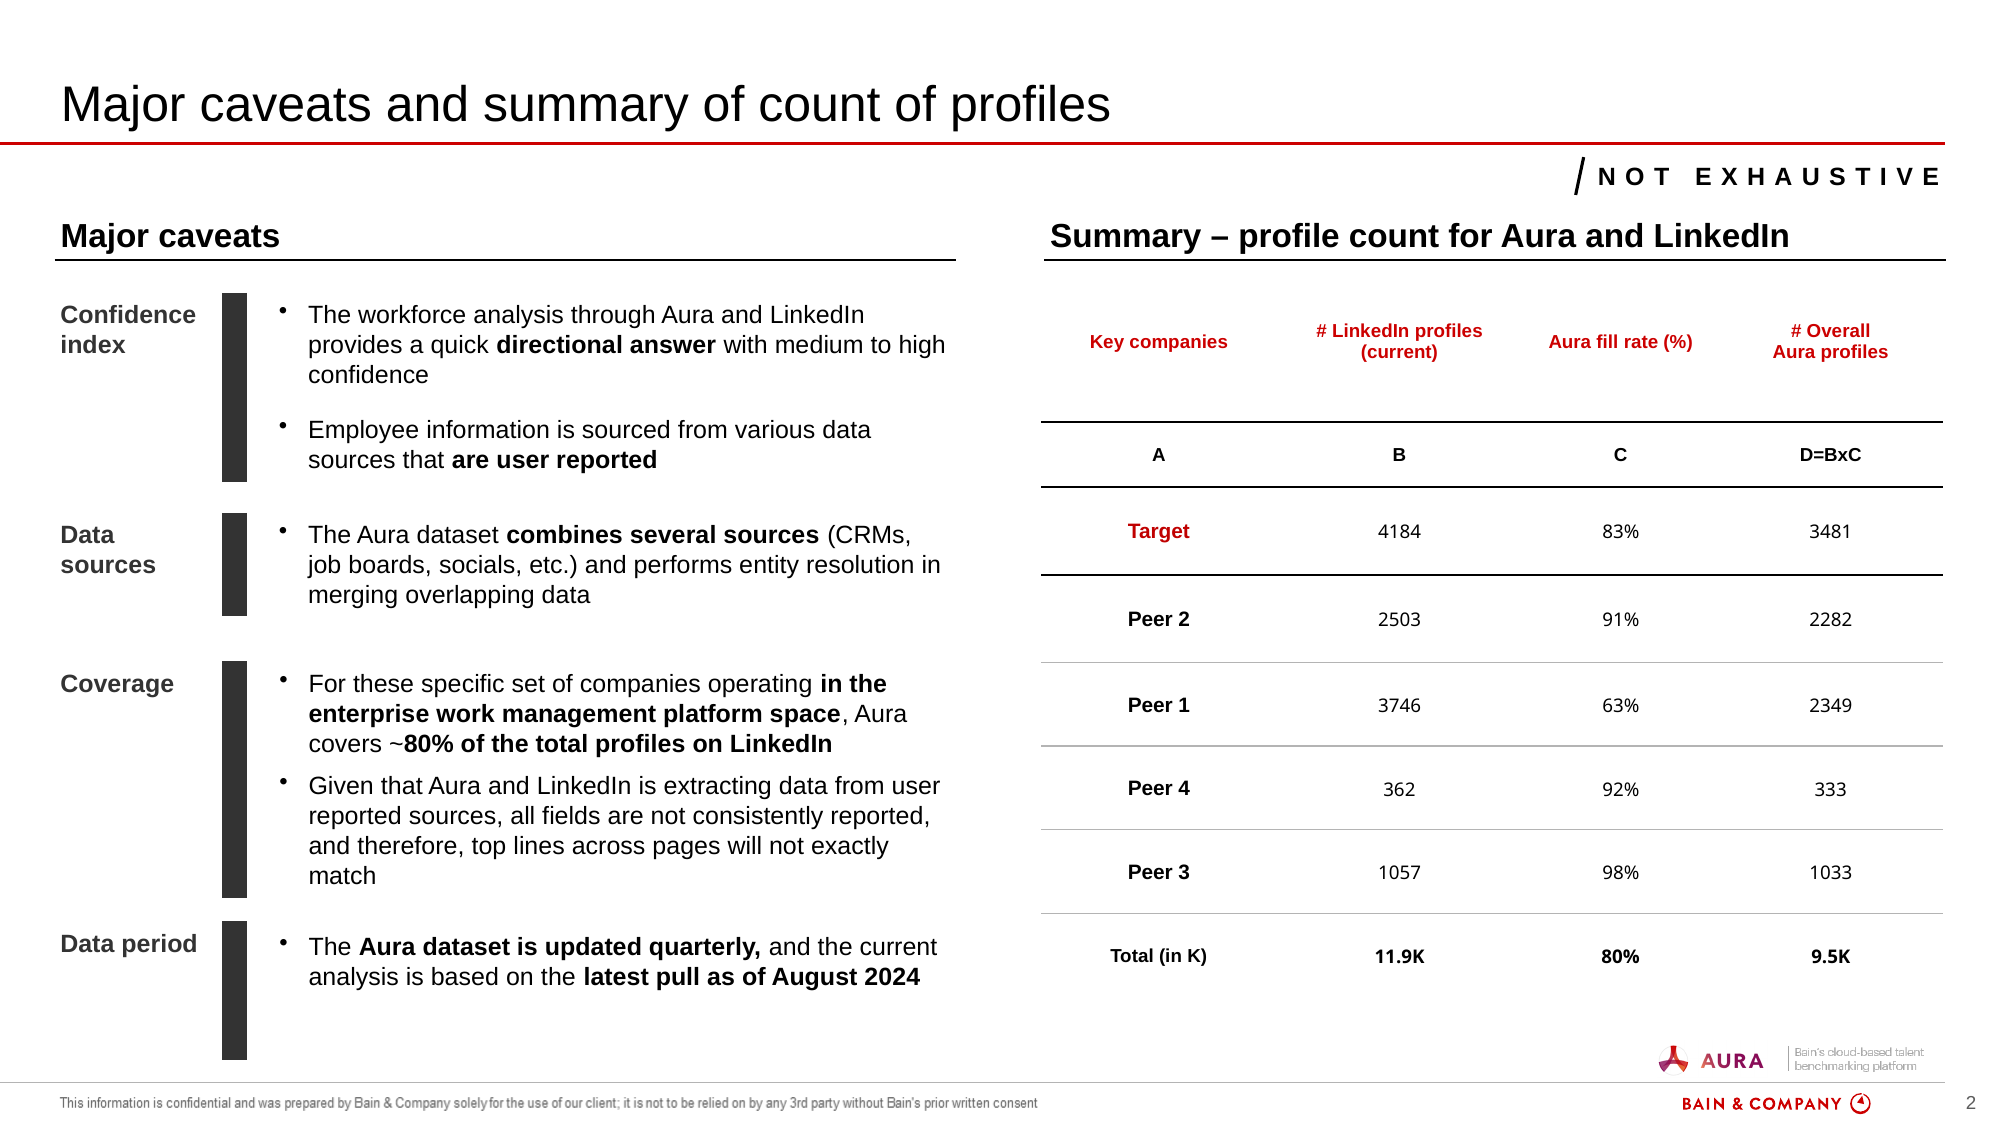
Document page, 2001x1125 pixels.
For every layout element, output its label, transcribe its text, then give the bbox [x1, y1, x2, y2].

table_cell Peer 4 [1041, 747, 1276, 829]
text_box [1044, 208, 1946, 261]
table_header # LinkedIn profiles (current) [1276, 261, 1523, 421]
table_cell 333 [1719, 747, 1943, 829]
table_cell 91% [1523, 576, 1719, 662]
table_cell 9.5K [1719, 914, 1943, 997]
table_header # Overall Aura profiles [1719, 261, 1943, 421]
table_cell 92% [1523, 747, 1719, 829]
text_box The workforce analysis through Aura and LinkedIn provides a quick directional answer with medium to high confidence Employee information is sourced from various data sources that are user reported [273, 292, 957, 480]
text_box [54, 512, 235, 616]
picture [51, 1089, 1103, 1119]
text_box The Aura dataset combines several sources (CRMs, job boards, socials, etc.) and performs entity resolution in merging overlapping data [273, 512, 956, 615]
table_cell 83% [1523, 488, 1719, 574]
table_cell 2282 [1719, 576, 1943, 662]
table_header Key companies [1041, 261, 1276, 421]
table_cell Target [1041, 488, 1276, 574]
table_cell Peer 1 [1041, 663, 1276, 745]
table_cell 98% [1523, 830, 1719, 913]
table_cell D=BxC [1719, 423, 1943, 486]
title Major caveats and summary of count of profiles [54, 0, 1945, 144]
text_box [1579, 156, 1946, 196]
table_cell 11.9K [1276, 914, 1523, 997]
table_cell A [1041, 423, 1276, 486]
table_cell Peer 2 [1041, 576, 1276, 662]
table_cell 1033 [1719, 830, 1943, 913]
table_cell C [1523, 423, 1719, 486]
table_cell 2503 [1276, 576, 1523, 662]
table_cell 3481 [1719, 488, 1943, 574]
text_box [54, 292, 235, 482]
table_cell 80% [1523, 914, 1719, 997]
table_cell B [1276, 423, 1523, 486]
table_cell 2349 [1719, 663, 1943, 745]
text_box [54, 921, 235, 1061]
picture [1657, 1040, 1768, 1078]
picture [1787, 1040, 1934, 1079]
table_cell 3746 [1276, 663, 1523, 745]
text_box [54, 661, 235, 898]
table_cell 63% [1523, 663, 1719, 745]
table_cell 1057 [1276, 830, 1523, 913]
text_box For these specific set of companies operating in the enterprise work management platform space, Aura covers ~80% of the total profiles on LinkedIn Given that Aura and LinkedIn is extracting data from user reported sources, all fields are not consistently reported, and therefore, top lines across pages will not exactly match [273, 661, 957, 896]
text_box The Aura dataset is updated quarterly, and the current analysis is based on the latest pull as of August 2024 [273, 924, 957, 997]
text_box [54, 208, 957, 261]
table_cell Total (in K) [1041, 914, 1276, 997]
table_header Aura fill rate (%) [1523, 261, 1719, 421]
table_cell 4184 [1276, 488, 1523, 574]
table_cell Peer 3 [1041, 830, 1276, 913]
table_cell 362 [1276, 747, 1523, 829]
